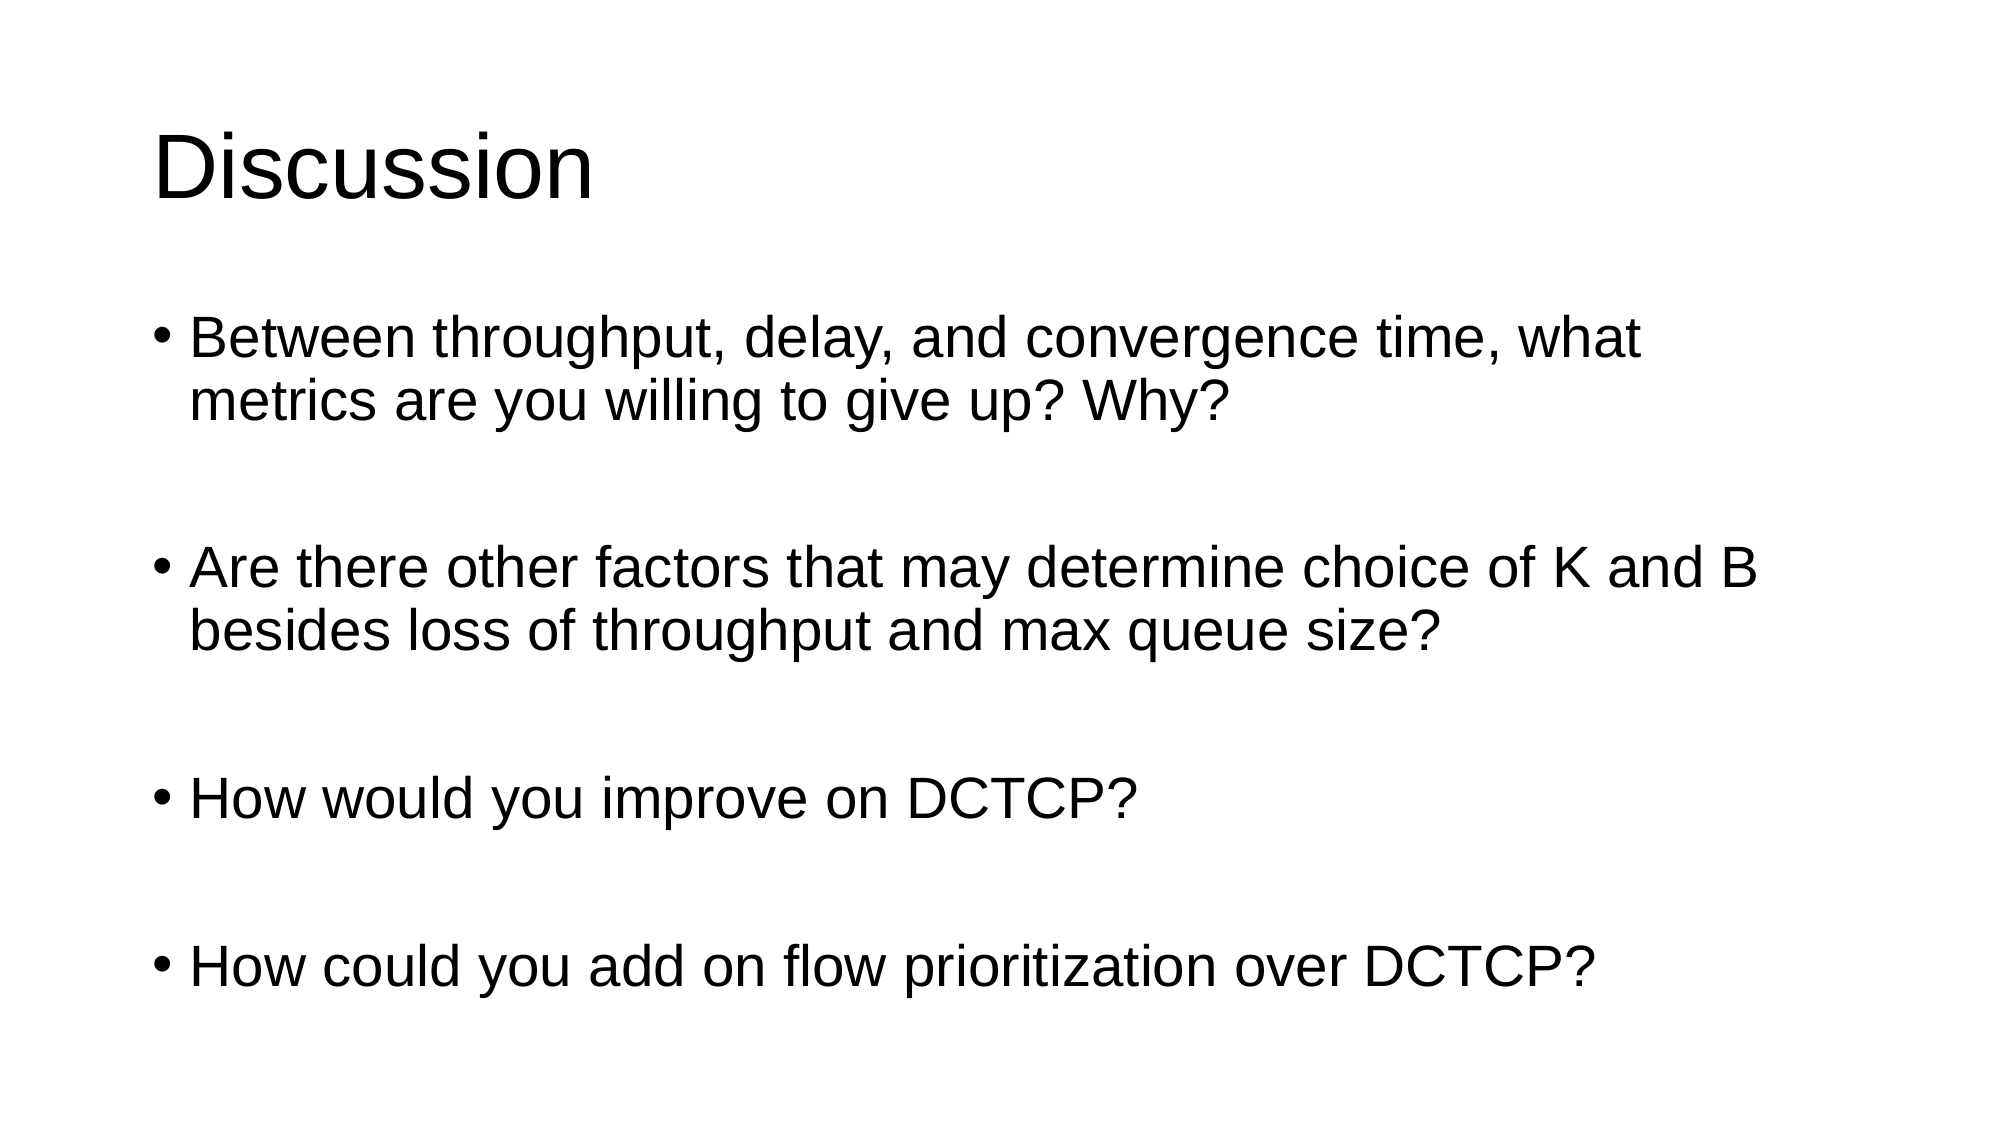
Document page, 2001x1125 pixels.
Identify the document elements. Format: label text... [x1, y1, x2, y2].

list Between throughput, delay, and convergence time, what metrics are you willing to give up? Why? Are there other factors that may determine choice of K and B besides loss of throughput and max queue size? How would you improve on DCTCP? How could you add on flow prioritization over DCTCP? [137, 299, 1863, 1063]
title Discussion [137, 59, 1863, 278]
